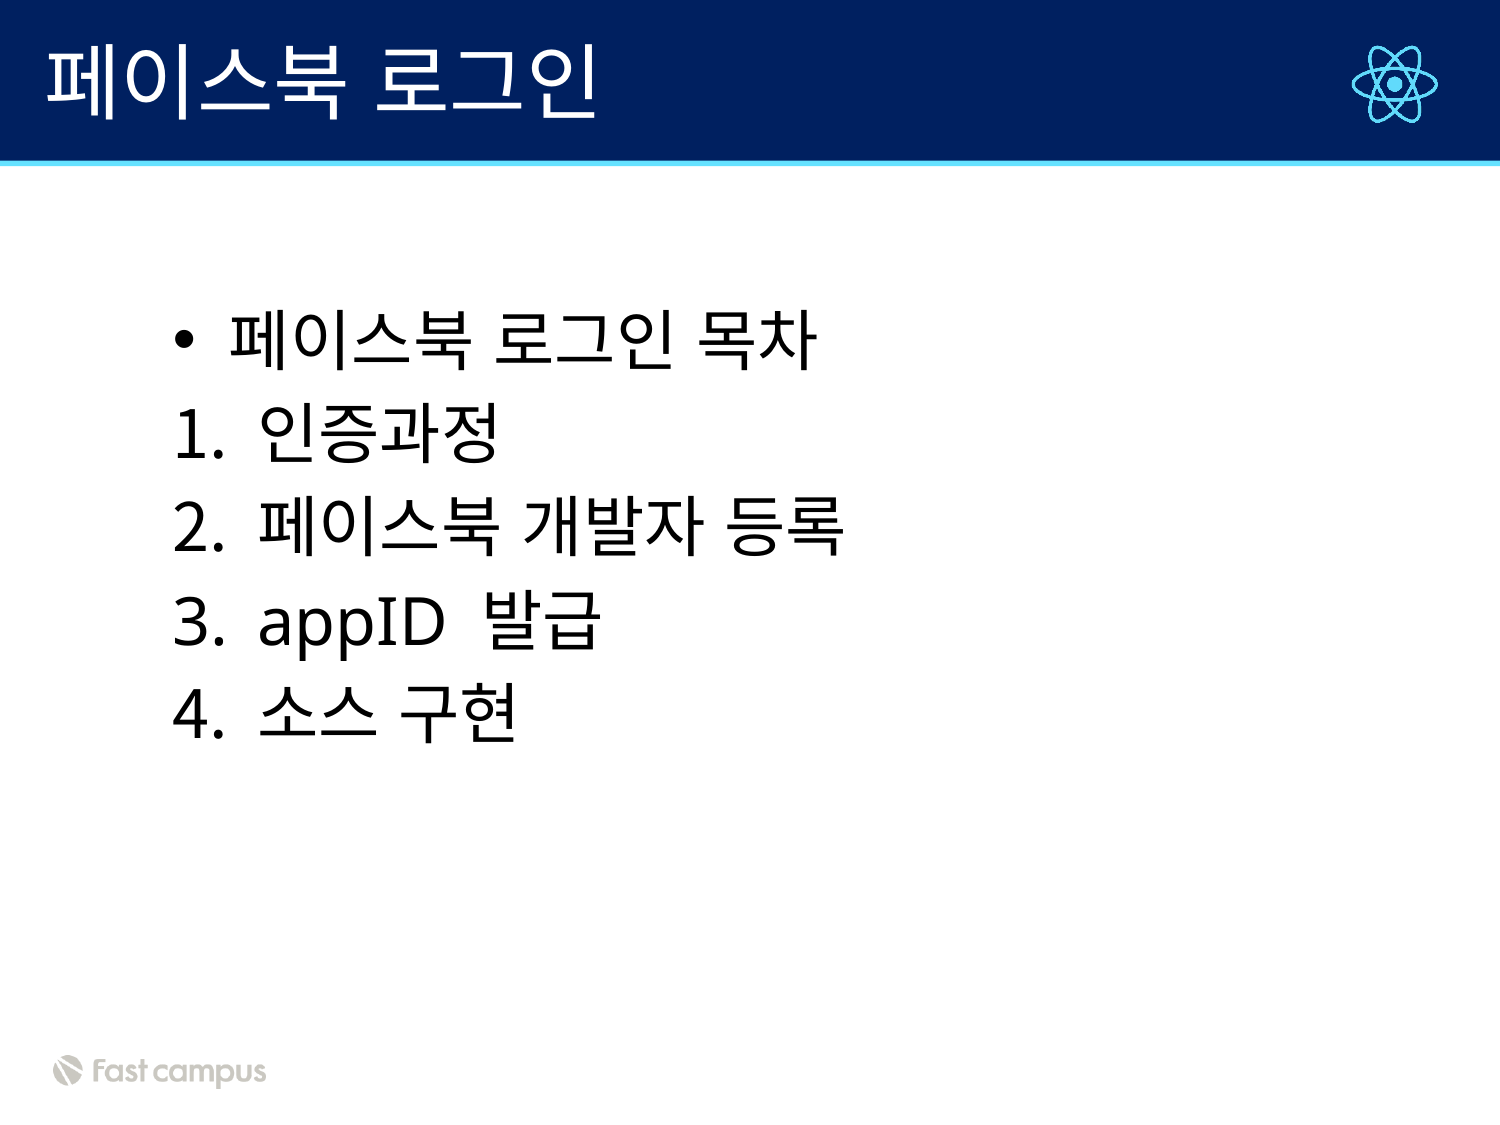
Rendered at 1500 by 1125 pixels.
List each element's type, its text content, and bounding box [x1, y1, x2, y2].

list 페이스북 로그인 목차 인증과정 페이스북 개발자 등록 appID 발급 소스 구현 [157, 290, 1343, 953]
picture [1380, 36, 1444, 135]
title 페이스북 로그인 [29, 0, 1380, 175]
